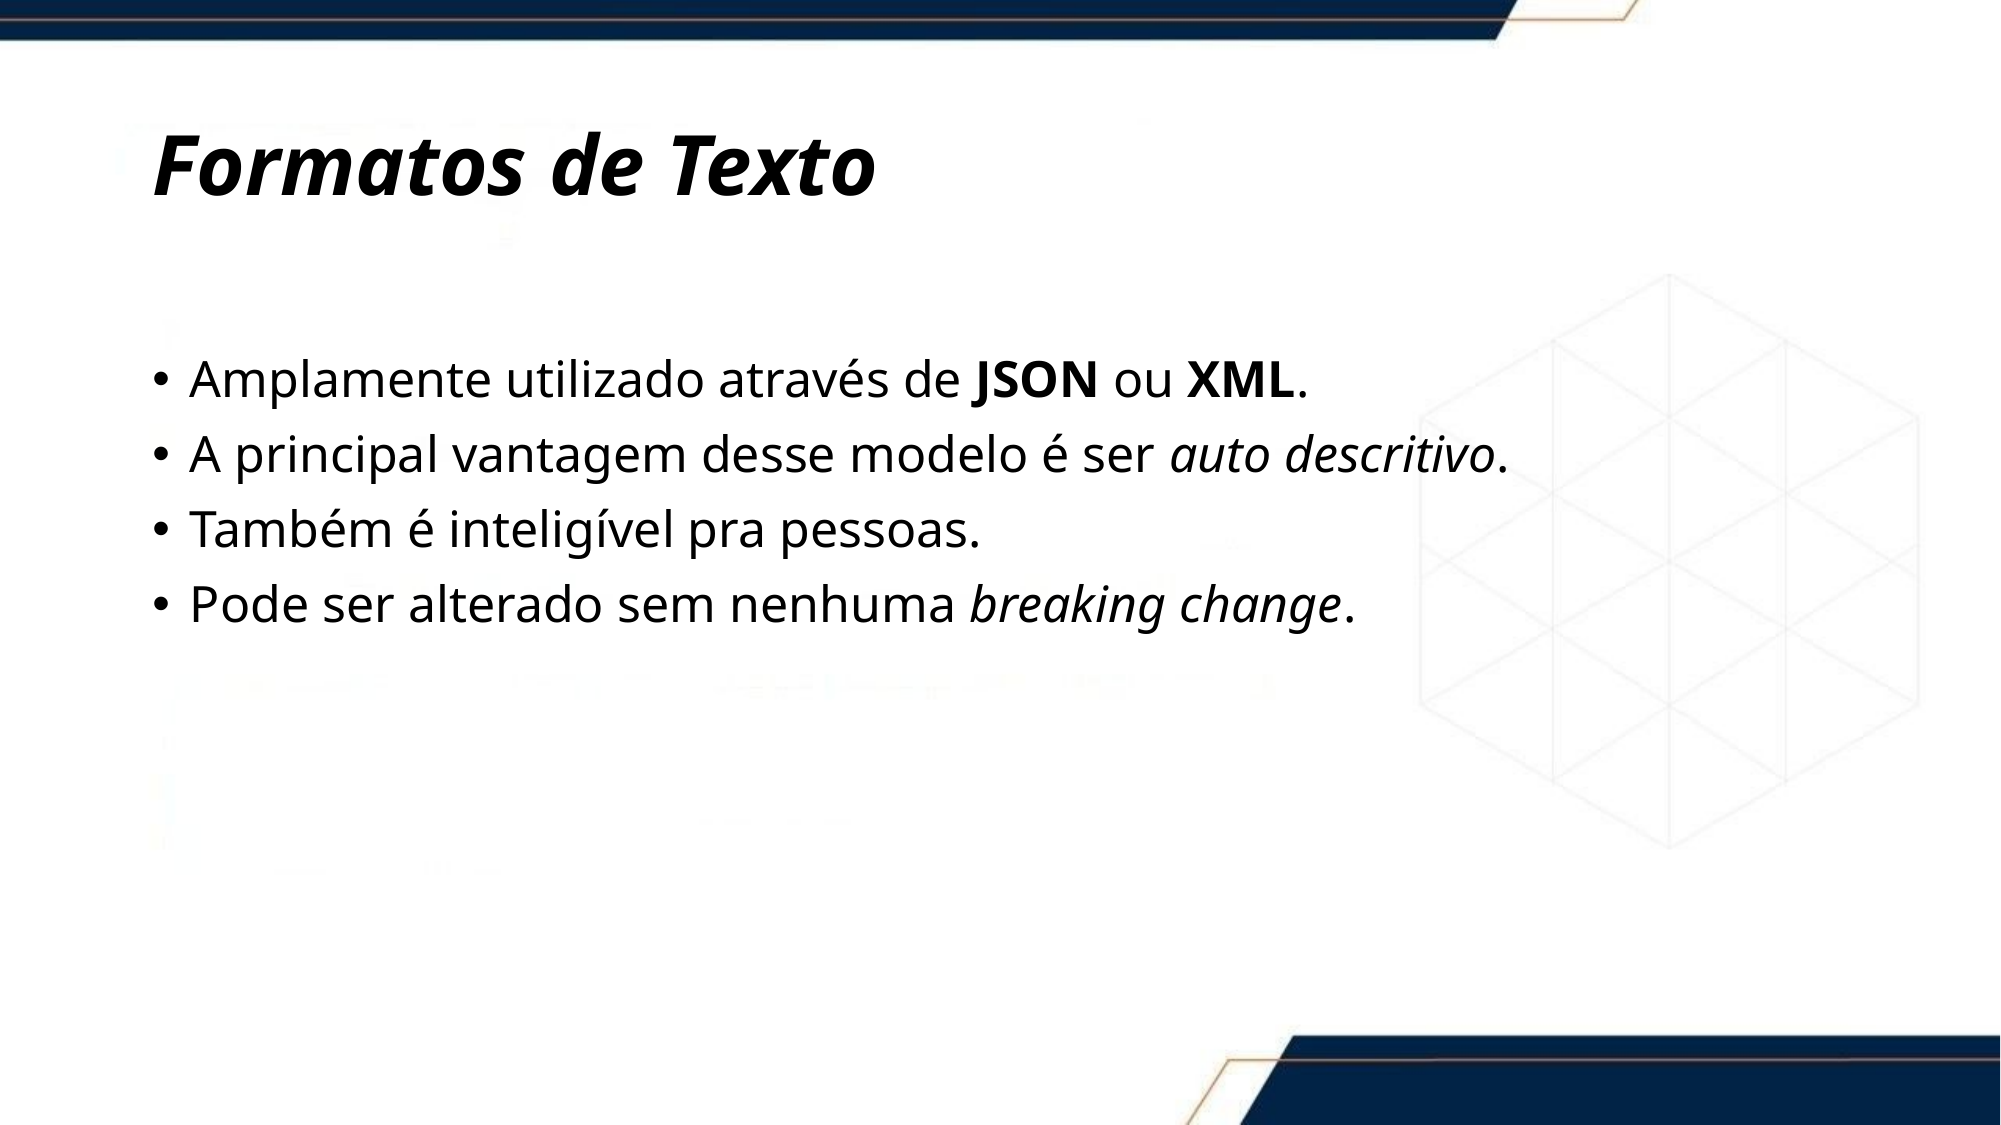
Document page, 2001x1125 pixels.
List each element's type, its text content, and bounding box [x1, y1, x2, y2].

picture [0, 0, 2001, 1125]
title Formatos de Texto [137, 59, 1863, 278]
list Amplamente utilizado através de JSON ou XML. A principal vantagem desse modelo é ser auto descritivo. Também é inteligível pra pessoas. Pode ser alterado sem nenhuma breaking change. [137, 347, 1863, 1061]
